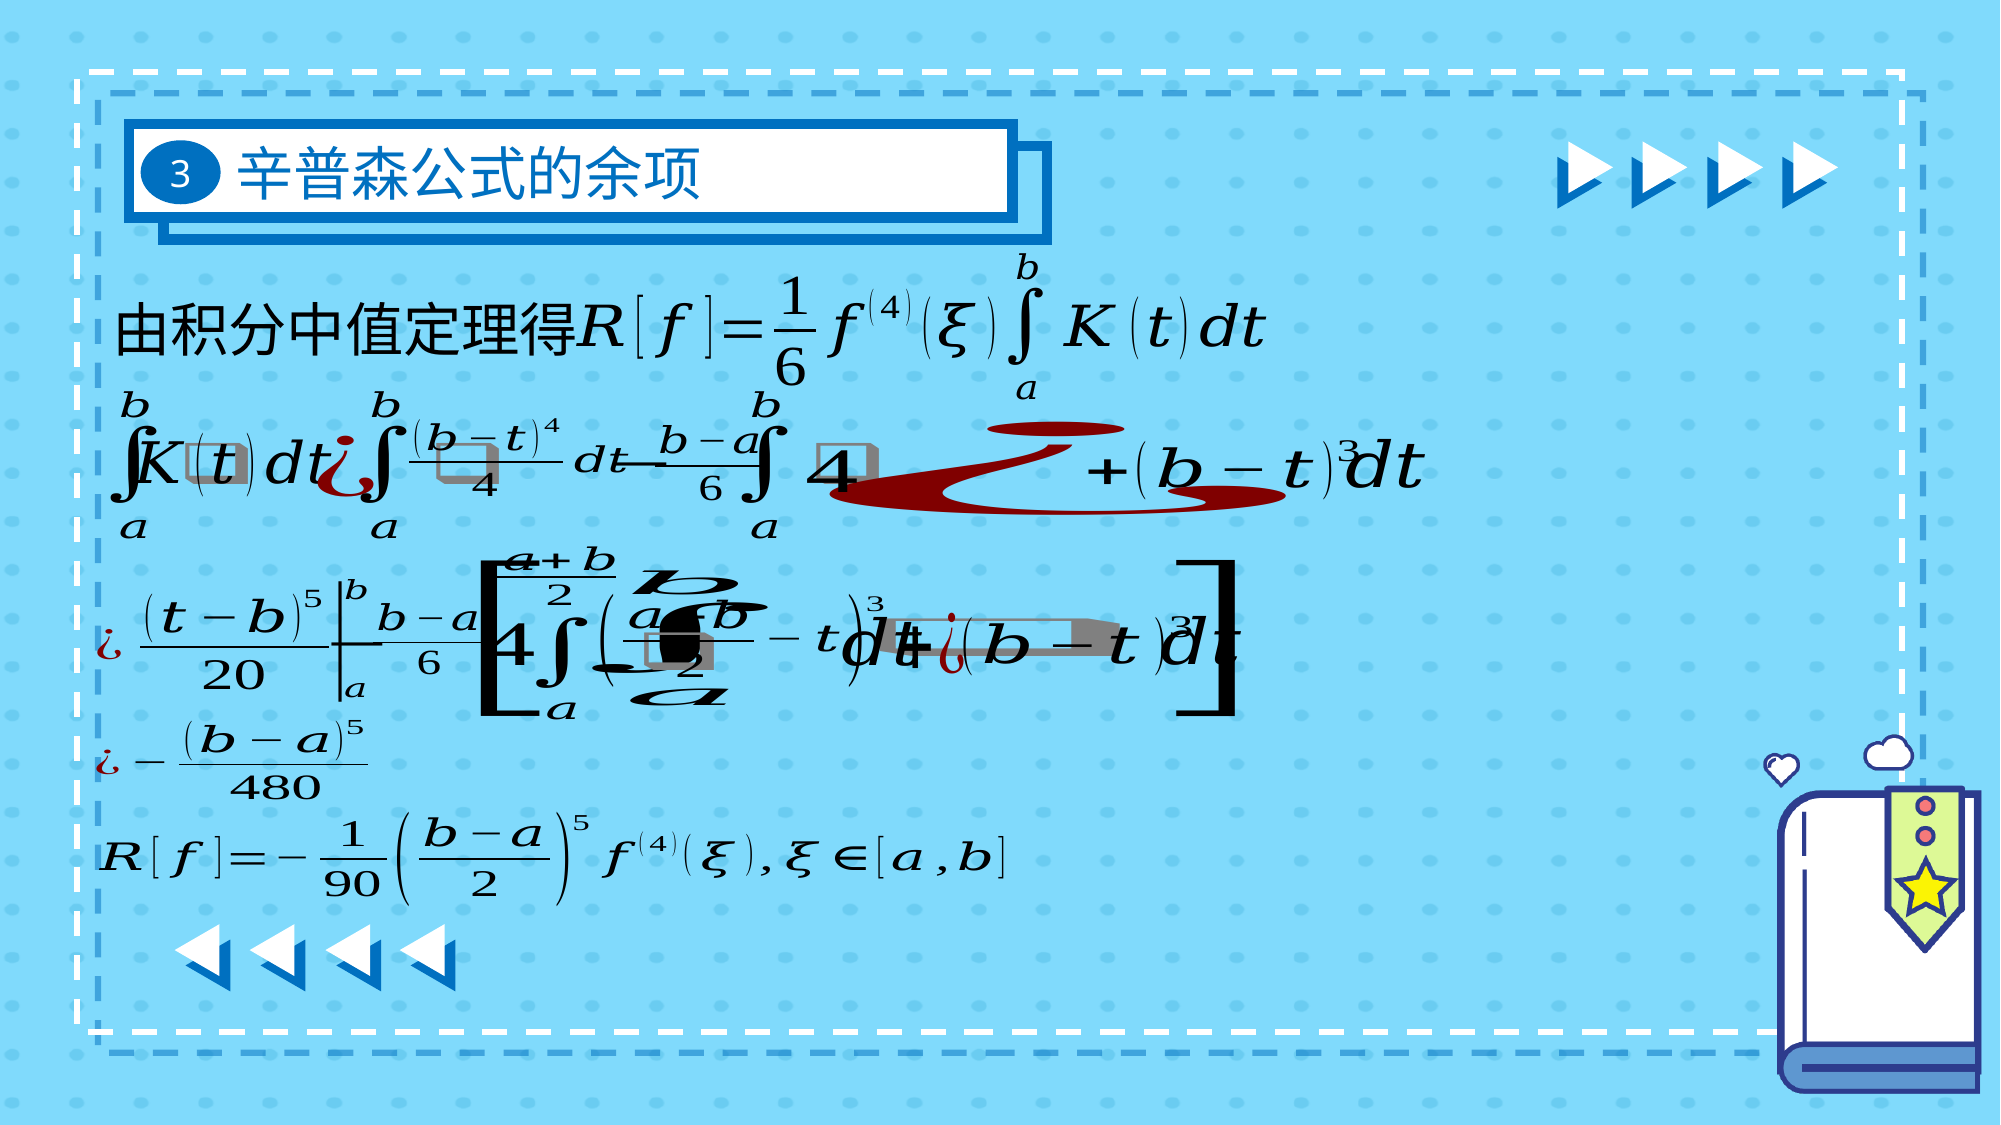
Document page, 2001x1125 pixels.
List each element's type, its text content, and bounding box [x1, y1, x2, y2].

text_box 由积分中值定理得 [97, 285, 963, 371]
picture [3, 1, 2001, 1125]
text_box 辛普森公式的余项 [220, 129, 1014, 215]
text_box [97, 385, 1429, 546]
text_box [94, 540, 1266, 727]
text_box 3 [139, 139, 222, 206]
